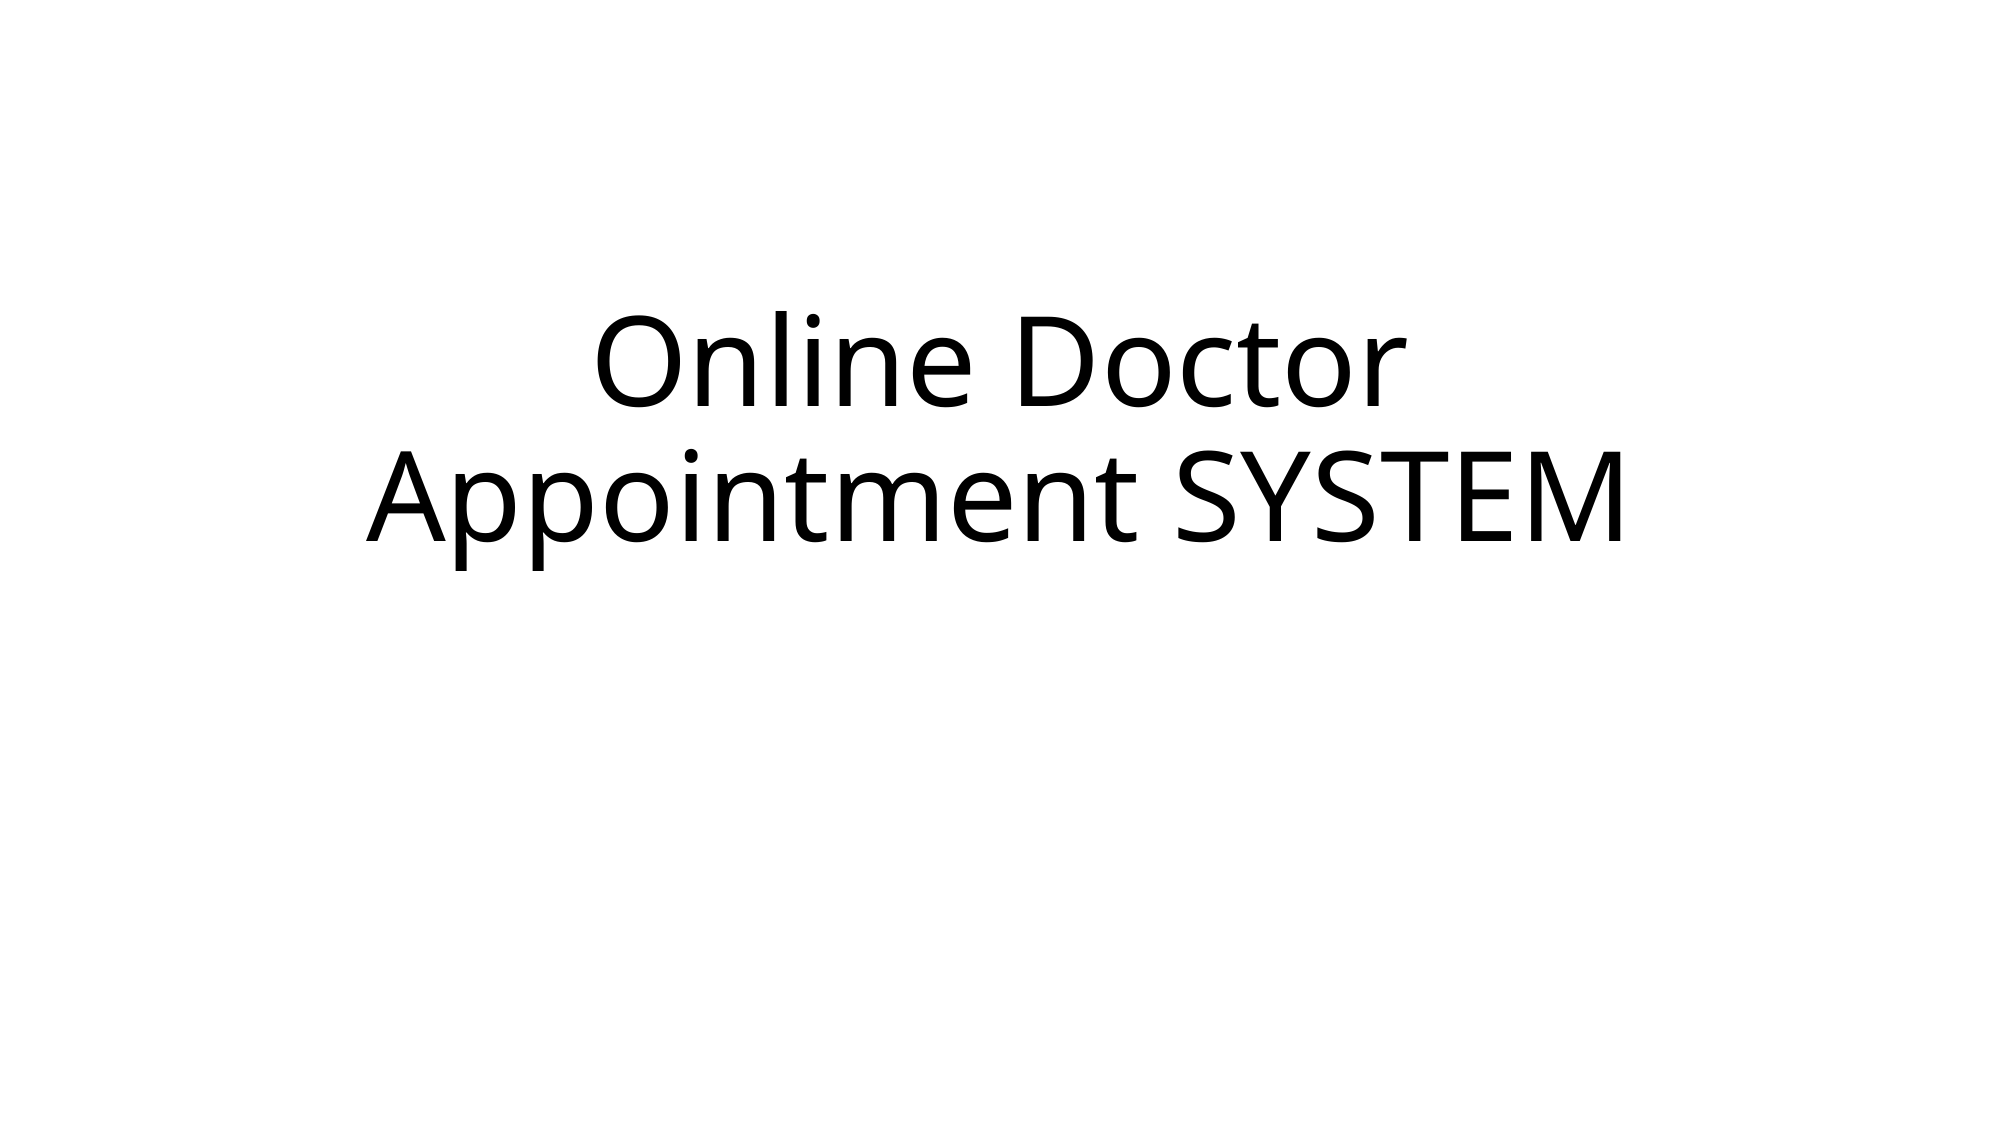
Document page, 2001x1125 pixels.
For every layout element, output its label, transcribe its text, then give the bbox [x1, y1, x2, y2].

title Online Doctor Appointment SYSTEM [249, 184, 1750, 576]
